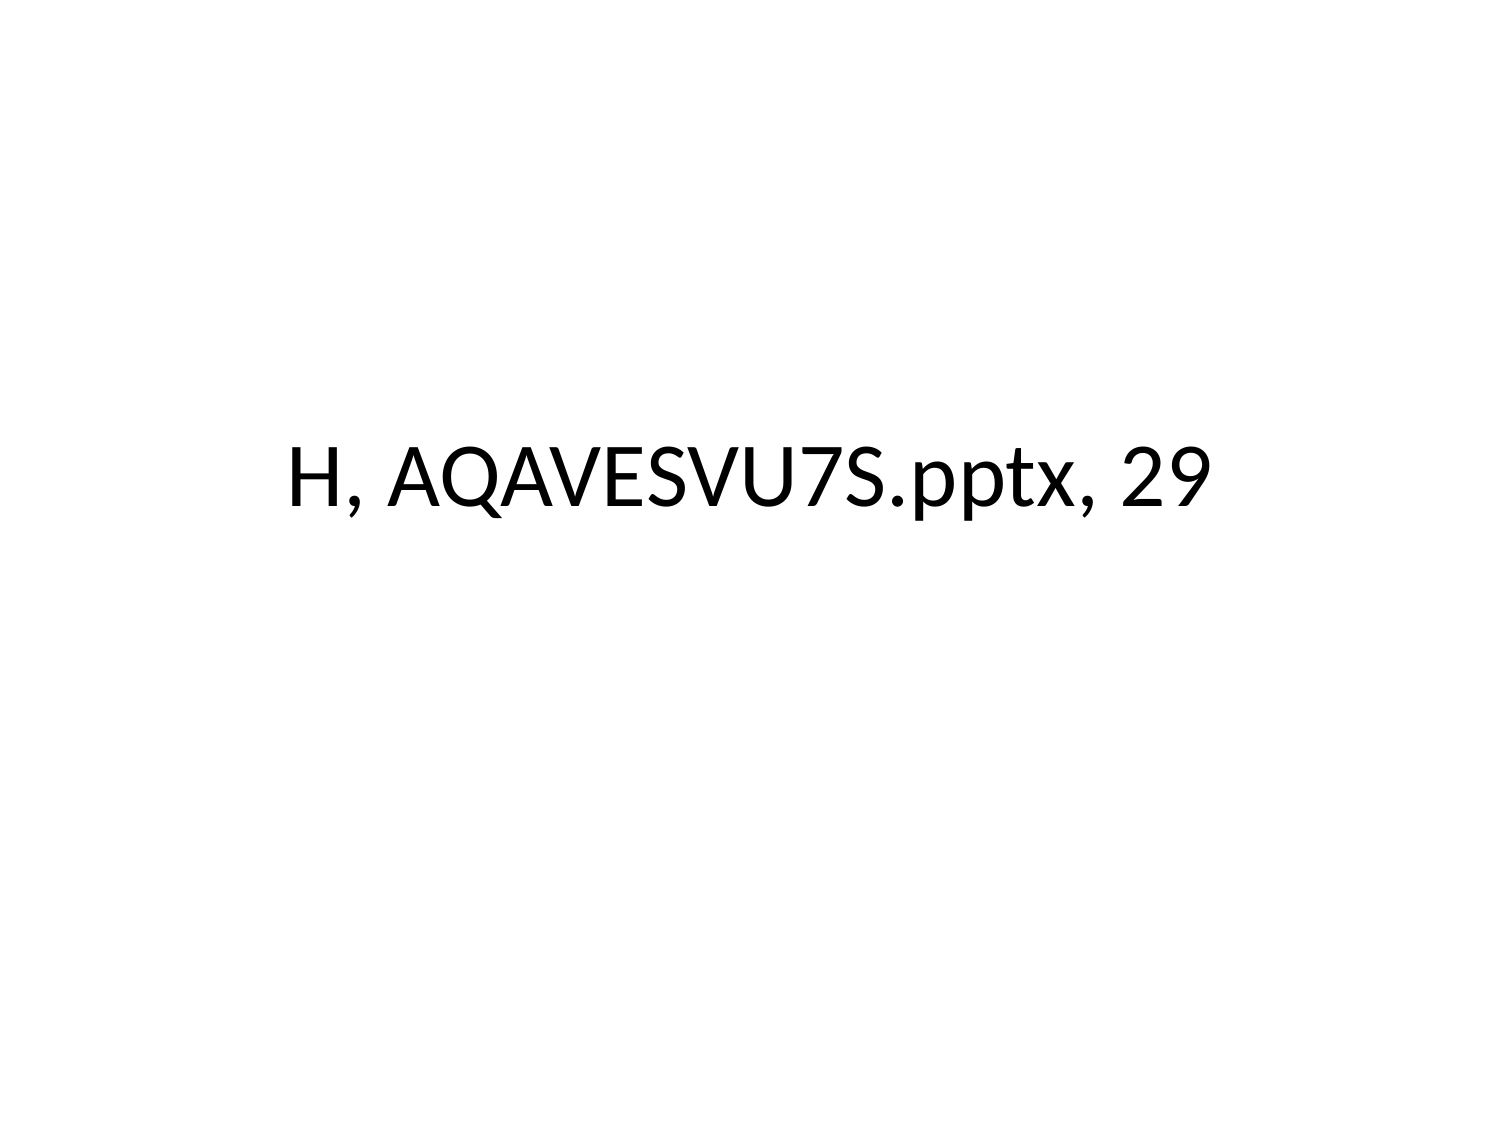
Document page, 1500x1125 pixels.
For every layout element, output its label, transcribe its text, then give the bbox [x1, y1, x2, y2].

title H, AQAVESVU7S.pptx, 29 [112, 349, 1388, 591]
